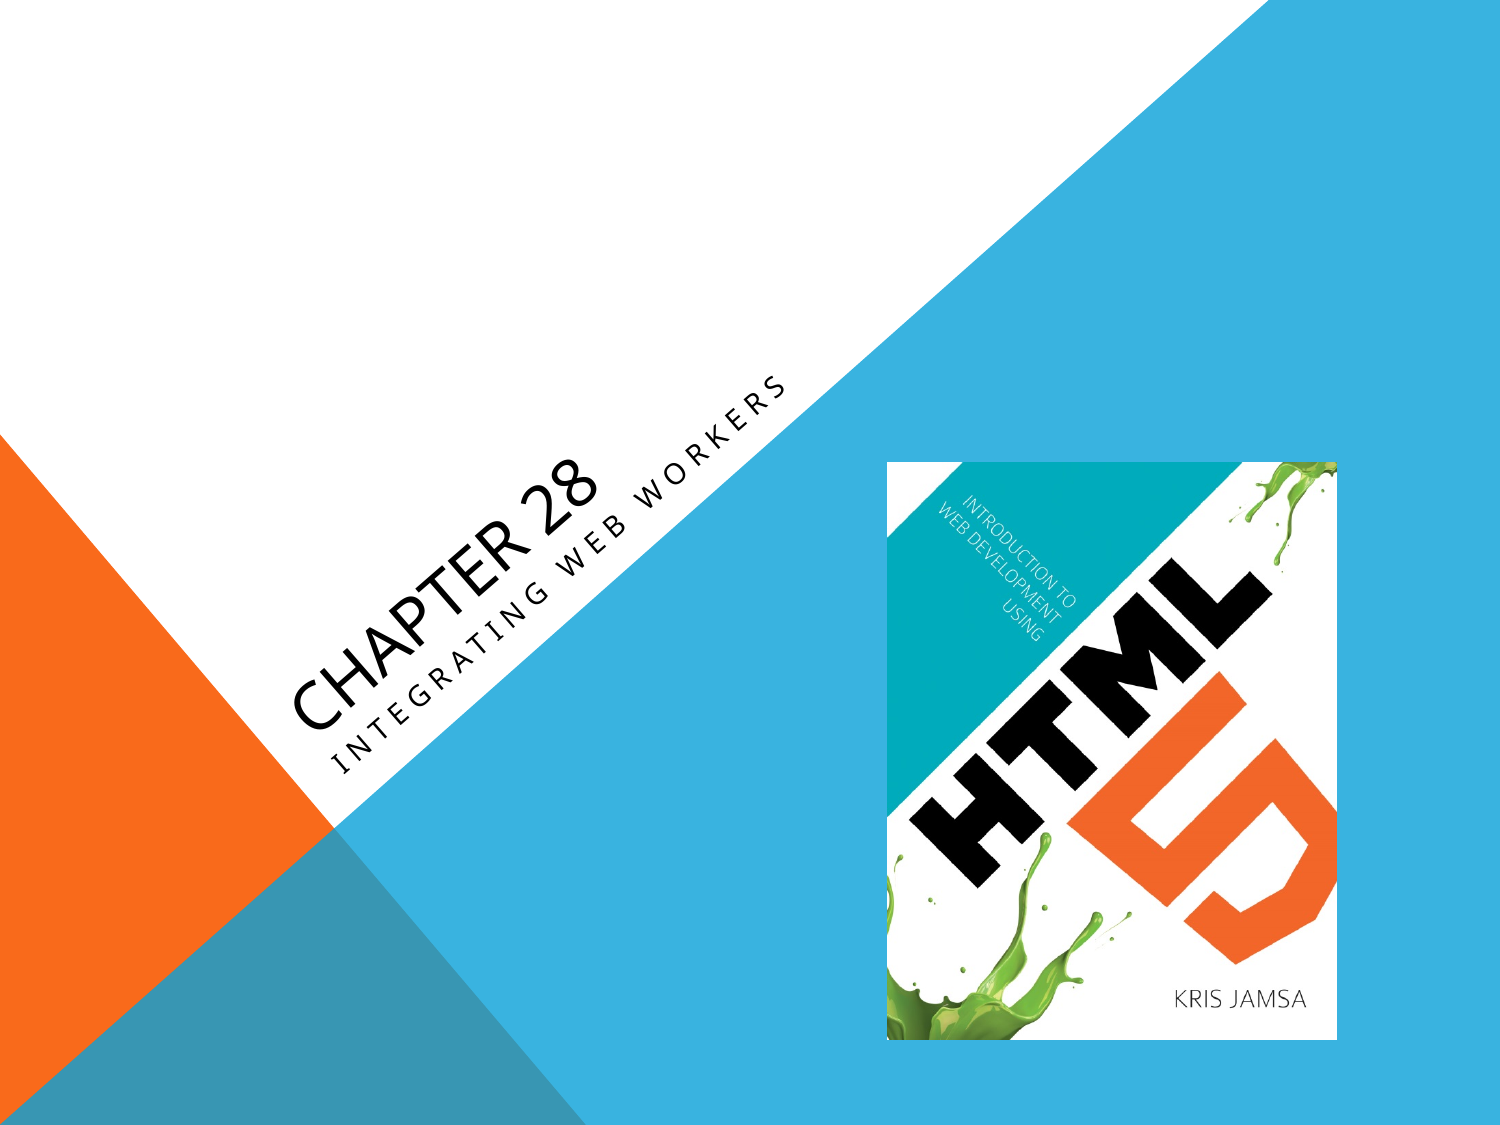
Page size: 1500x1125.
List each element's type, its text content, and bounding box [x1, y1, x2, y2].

title Chapter 28 [182, 4, 1012, 761]
subtitle Integrating Web Workers [312, 61, 1154, 804]
picture [887, 462, 1337, 1040]
